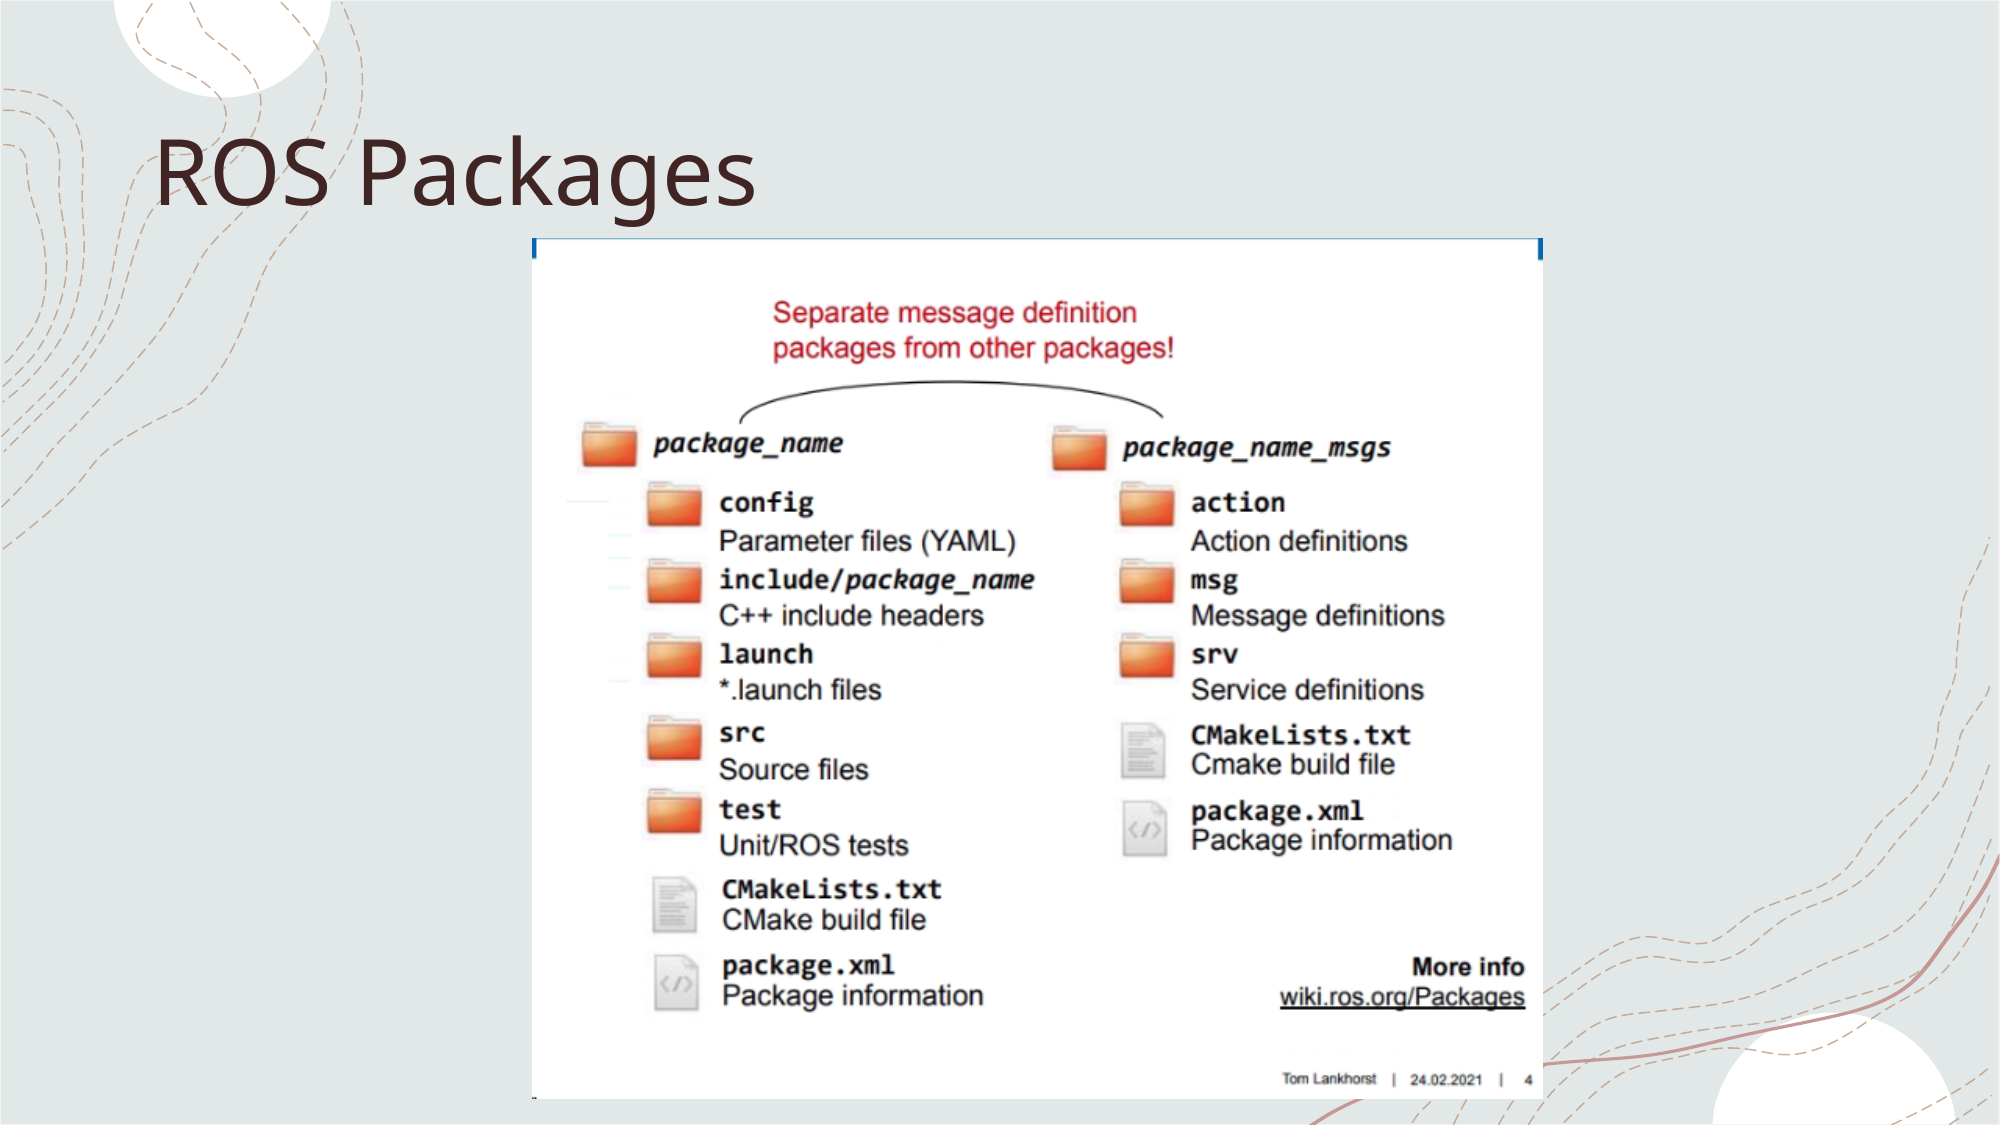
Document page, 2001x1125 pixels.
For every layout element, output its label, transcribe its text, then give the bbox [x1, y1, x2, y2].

picture [531, 238, 1543, 1099]
title ROS Packages [137, 59, 1863, 278]
